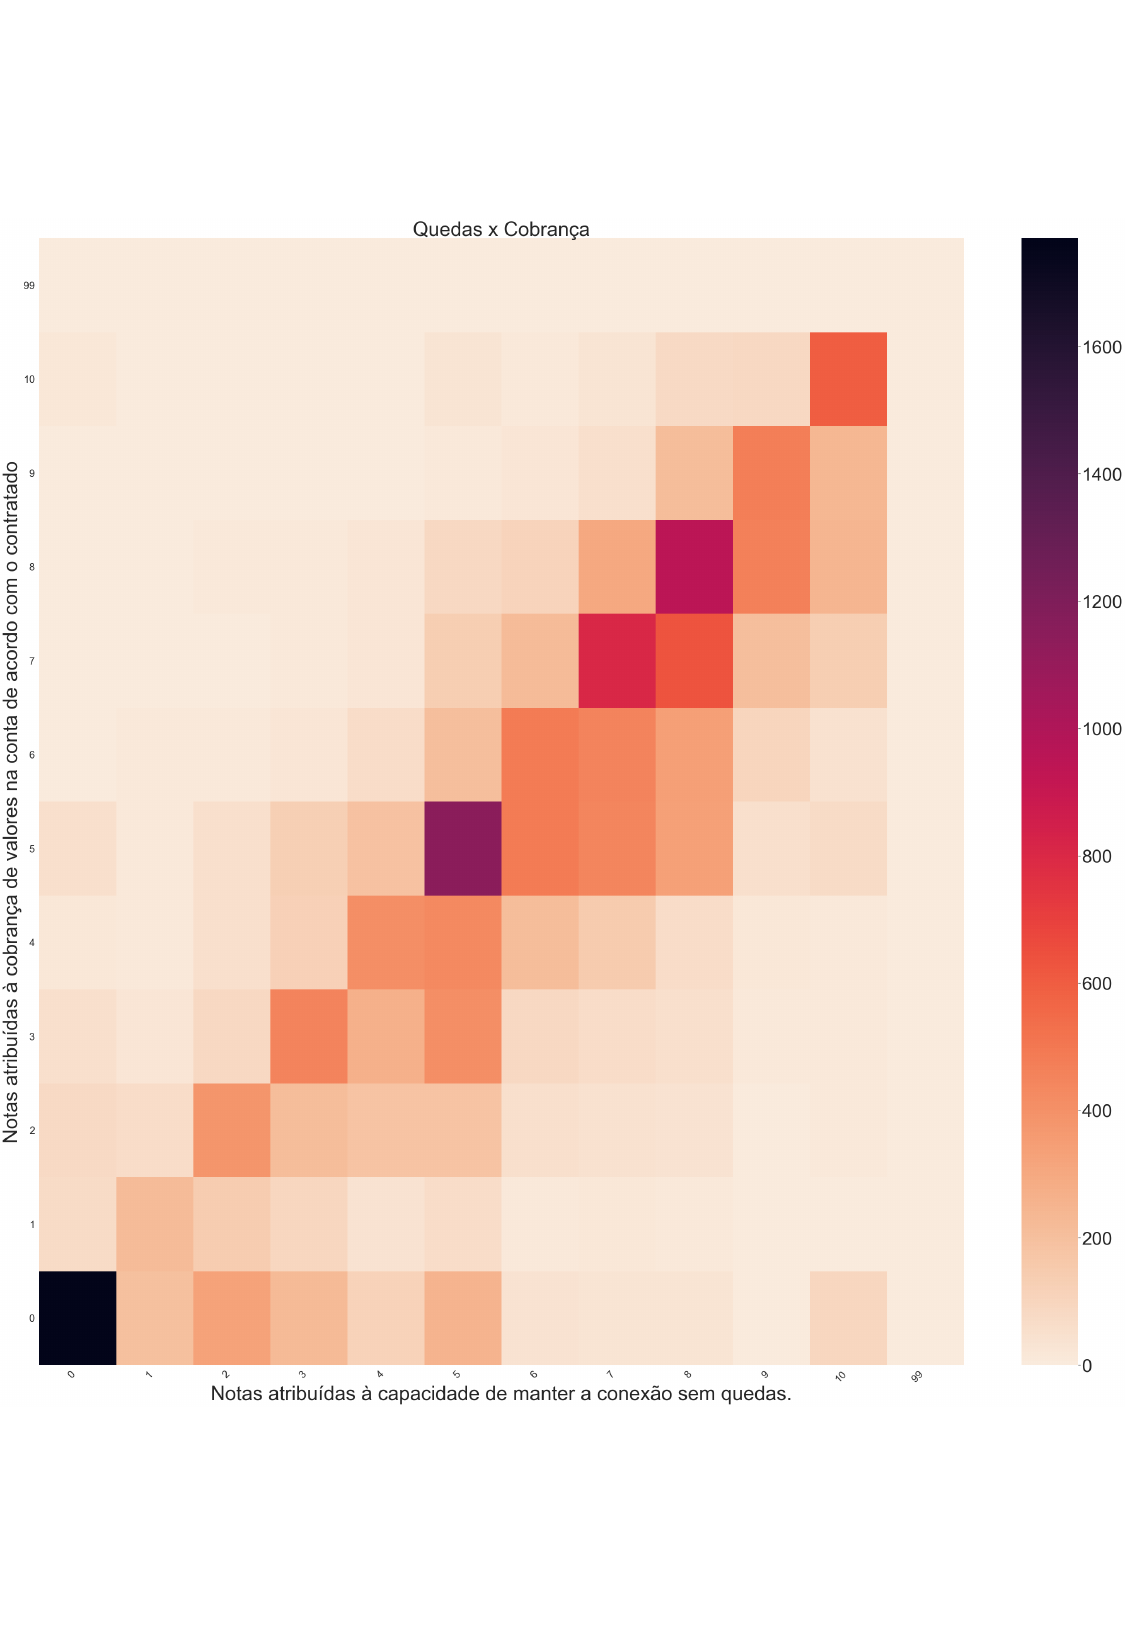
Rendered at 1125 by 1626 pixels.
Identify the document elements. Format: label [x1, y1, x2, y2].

picture [0, 218, 1125, 1407]
